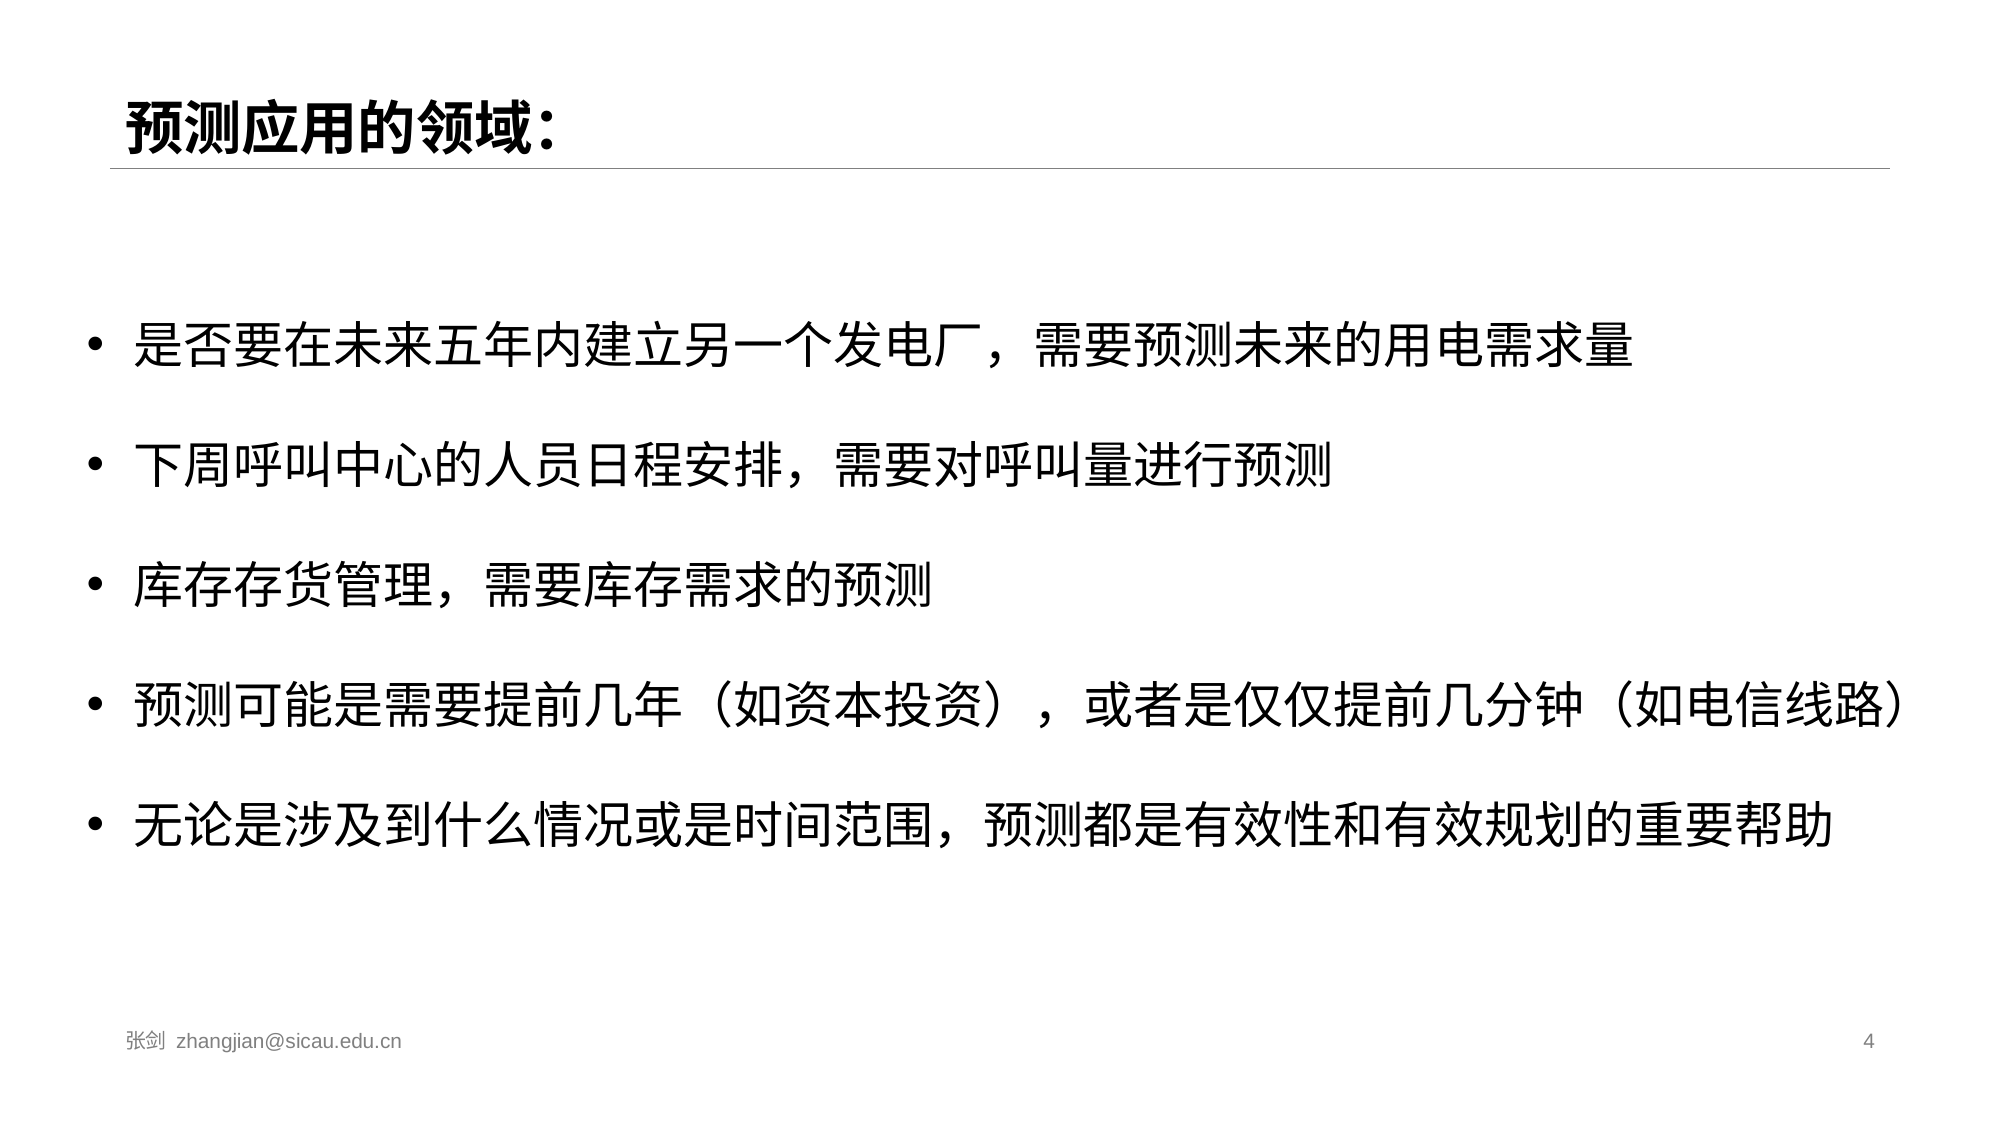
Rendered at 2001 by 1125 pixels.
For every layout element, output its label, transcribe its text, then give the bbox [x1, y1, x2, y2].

title 预测应用的领域： [109, 0, 1890, 169]
slide_number 4 [1412, 1023, 1890, 1058]
text_box 是否要在未来五年内建立另一个发电厂，需要预测未来的用电需求量 下周呼叫中心的人员日程安排，需要对呼叫量进行预测 库存存货管理，需要库存需求的预测 预测可能是需要提前几年（如资本投资），或者是仅仅提前几分钟（如电信线路） 无论是涉及到什么情况或是时间范围，预测都是有效性和有效规划的重要帮助 [71, 245, 1961, 951]
footer 张剑 zhangjian@sicau.edu.cn [109, 1023, 790, 1058]
